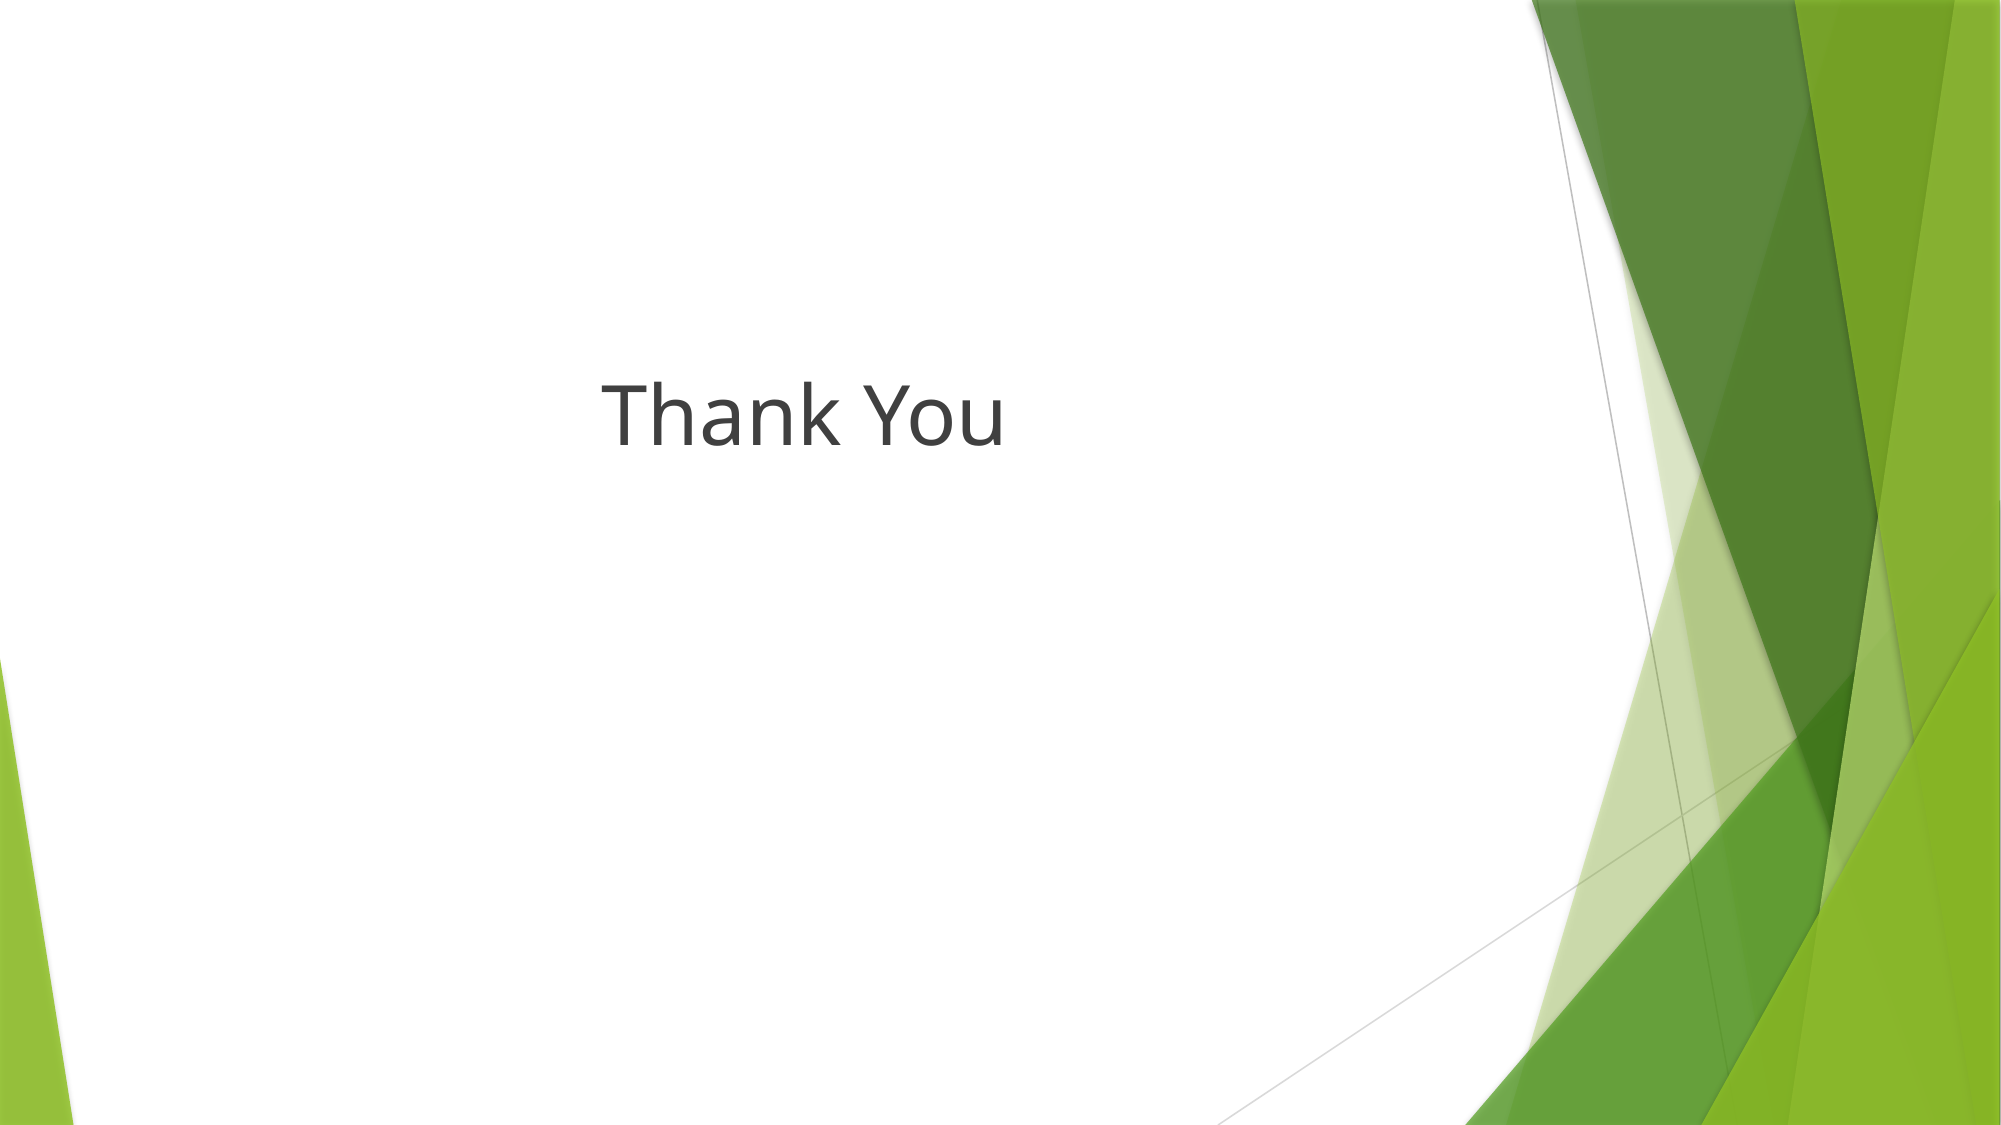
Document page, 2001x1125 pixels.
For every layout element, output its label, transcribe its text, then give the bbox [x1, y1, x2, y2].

list Thank You [111, 354, 1522, 992]
